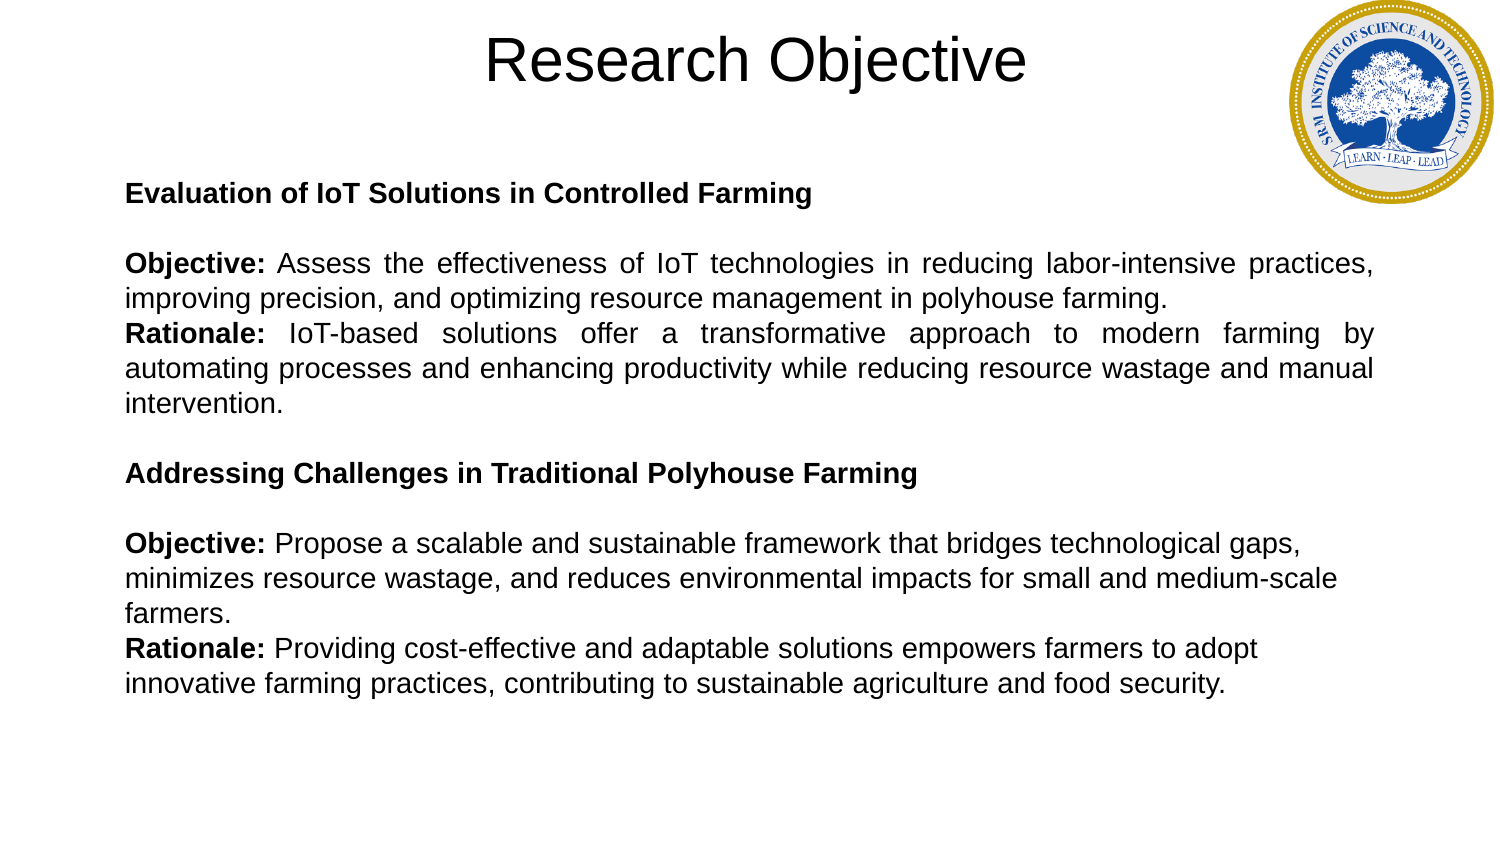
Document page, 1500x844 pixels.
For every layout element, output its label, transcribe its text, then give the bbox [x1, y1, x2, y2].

title Research Objective [109, 14, 1283, 109]
text_box Evaluation of IoT Solutions in Controlled Farming Objective: Assess the effectiveness of IoT technologies in reducing labor-intensive practices, improving precision, and optimizing resource management in polyhouse farming. Rationale: IoT-based solutions offer a transformative approach to modern farming by automating processes and enhancing productivity while reducing resource wastage and manual intervention. Addressing Challenges in Traditional Polyhouse Farming Objective: Propose a scalable and sustainable framework that bridges technological gaps, minimizes resource wastage, and reduces environmental impacts for small and medium-scale farmers. Rationale: Providing cost-effective and adaptable solutions empowers farmers to adopt innovative farming practices, contributing to sustainable agriculture and food security. [109, 159, 1392, 813]
picture [1288, 0, 1494, 204]
